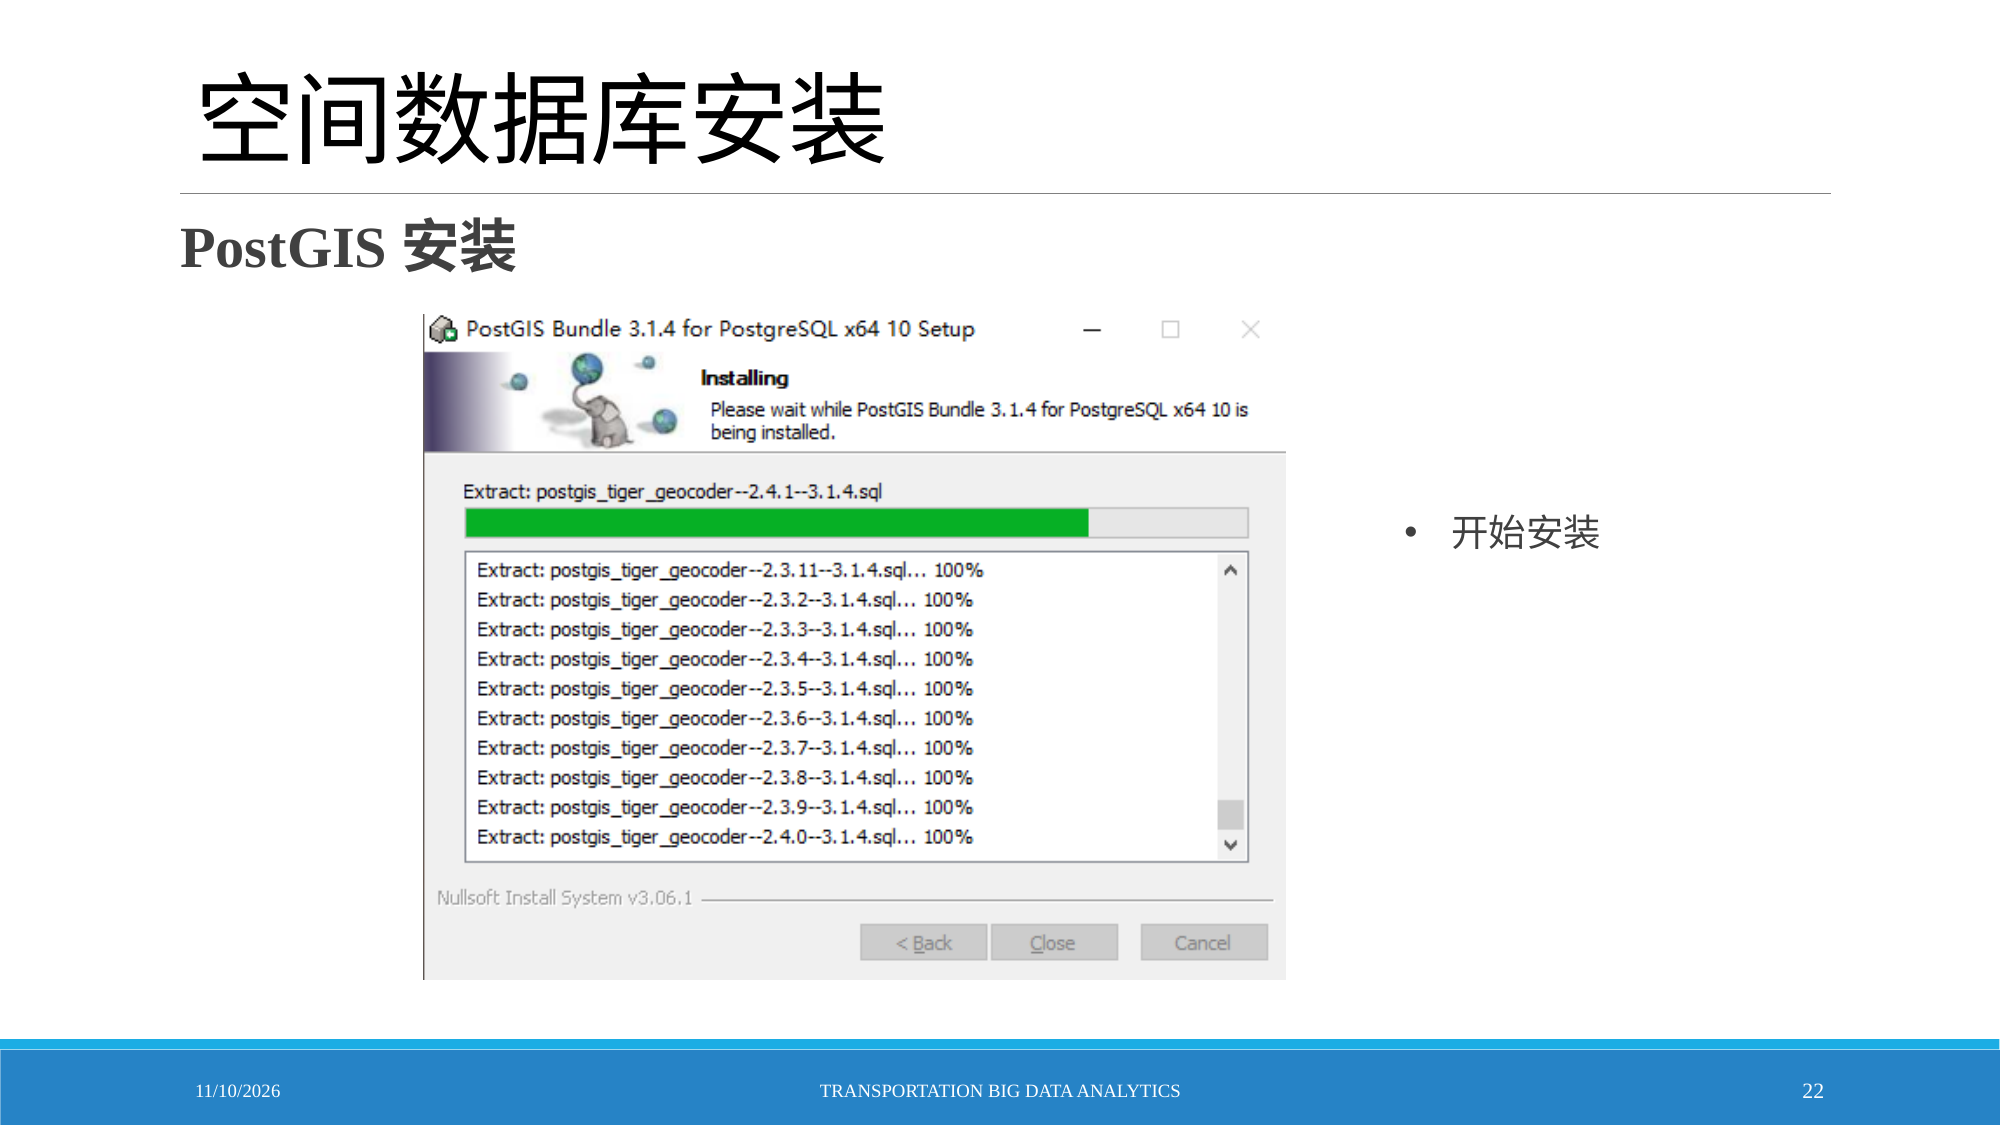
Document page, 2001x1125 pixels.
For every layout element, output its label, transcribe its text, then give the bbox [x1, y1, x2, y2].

text_box PostGIS安装 [179, 209, 1830, 388]
slide_number 22 [1624, 1059, 1840, 1120]
text_box 开始安装 [1389, 501, 1830, 562]
picture [422, 313, 1286, 981]
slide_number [180, 1059, 586, 1120]
title 空间数据库安装 [180, 20, 1830, 185]
footer Transportation Big Data Analytics [604, 1059, 1396, 1120]
